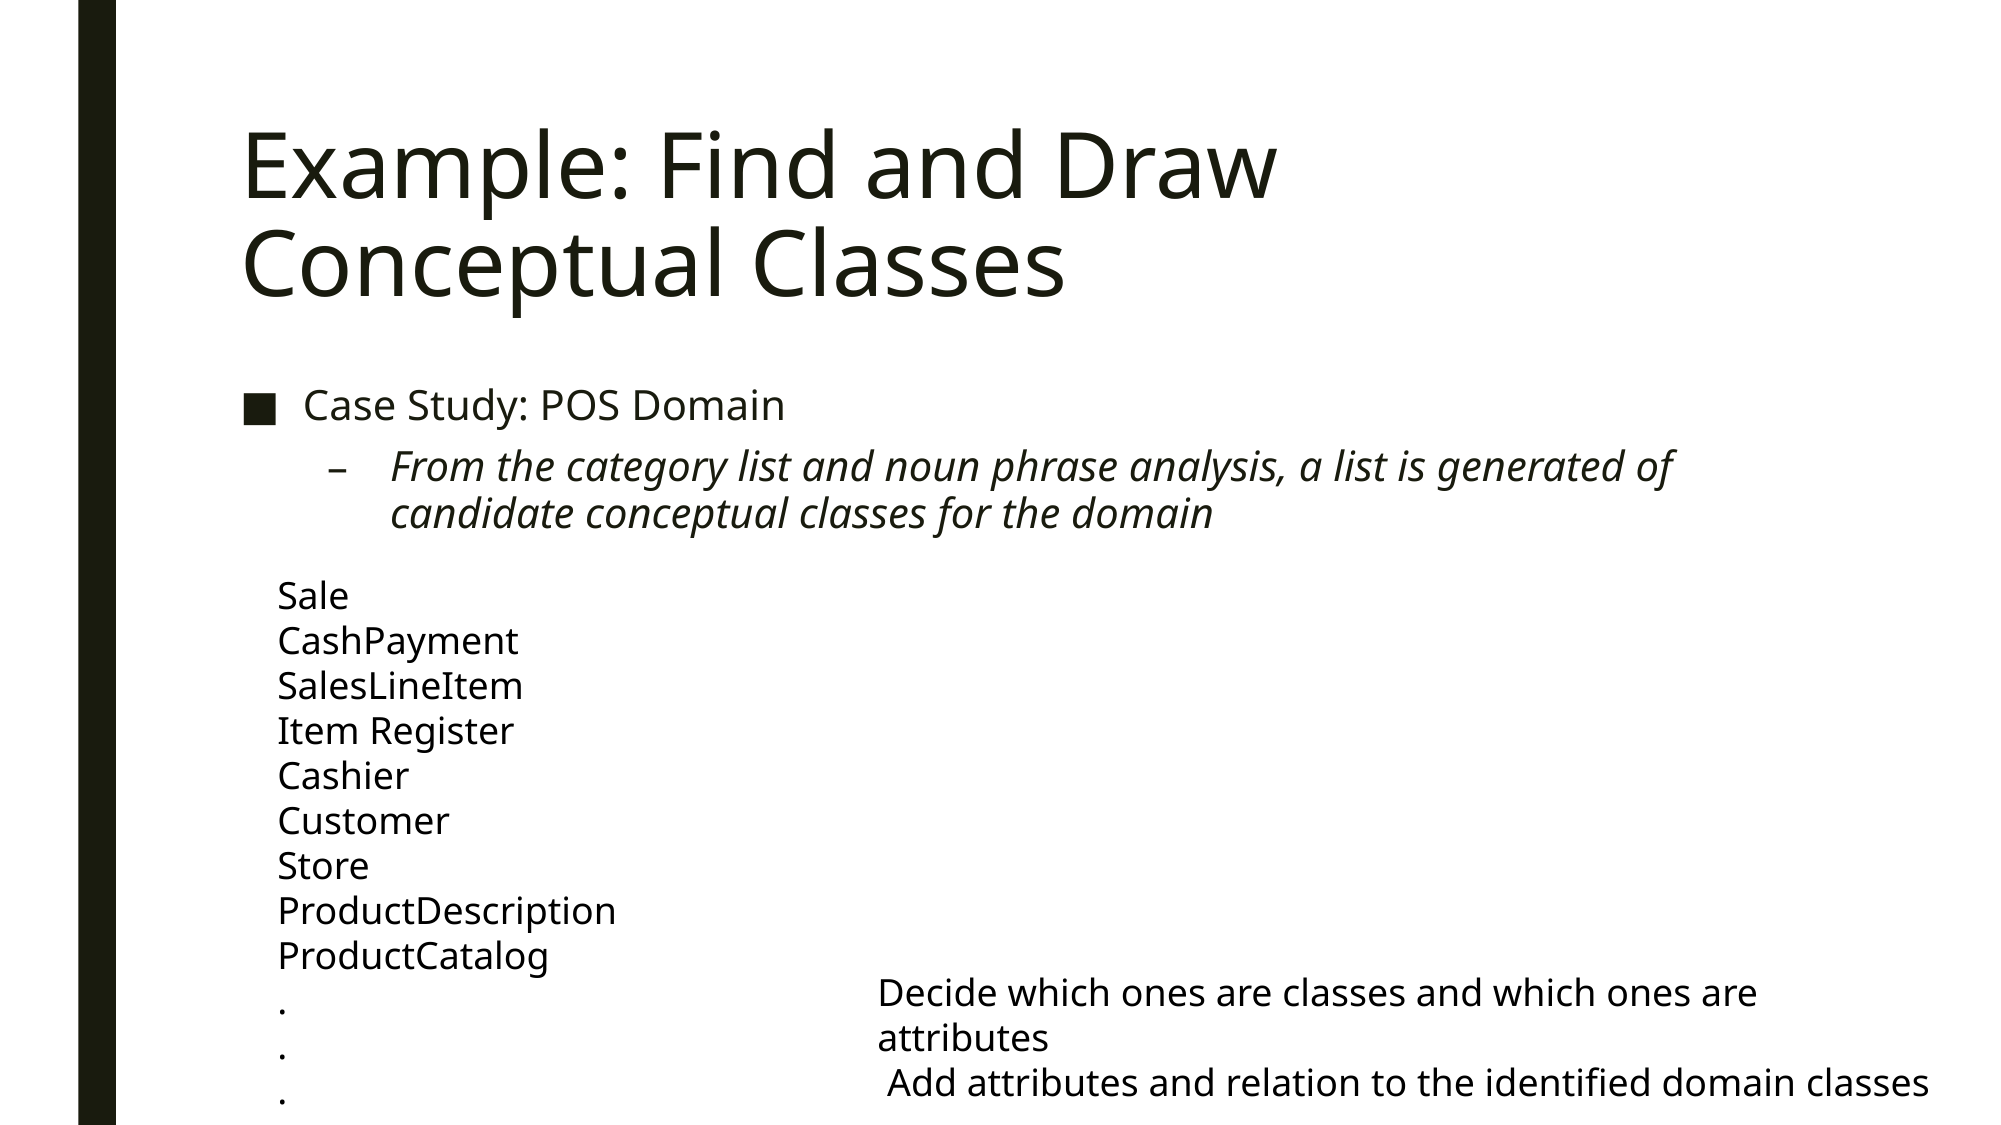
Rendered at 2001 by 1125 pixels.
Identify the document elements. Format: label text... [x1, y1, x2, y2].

text_box Sale CashPayment SalesLineItem Item Register Cashier Customer Store ProductDescription ProductCatalog . . . [262, 564, 1263, 1120]
text_box Decide which ones are classes and which ones are attributes Add attributes and relation to the identified domain classes [862, 962, 1950, 1112]
list Case Study: POS Domain From the category list and noun phrase analysis, a list is generated of candidate conceptual classes for the domain [225, 375, 1800, 963]
title Example: Find and Draw Conceptual Classes [225, 112, 1800, 357]
